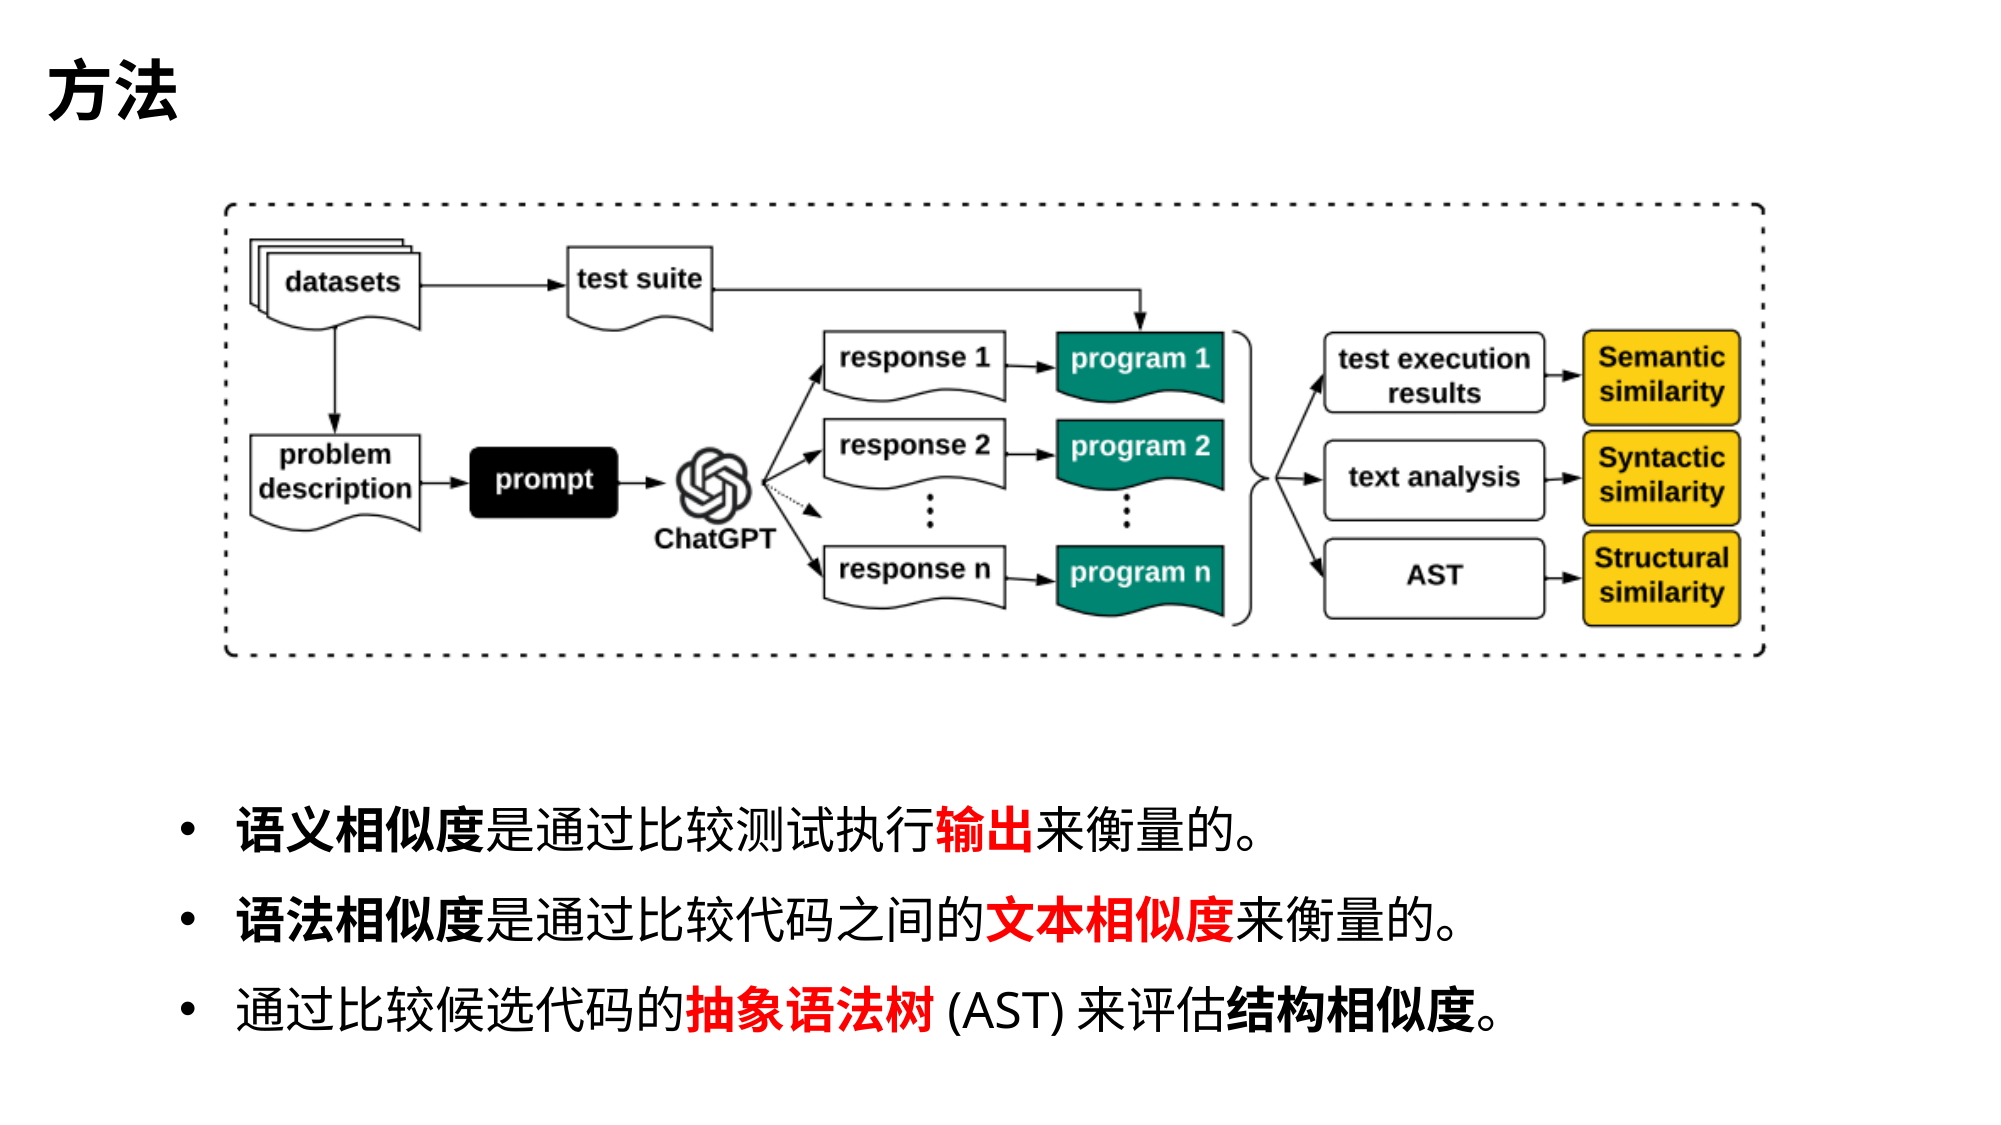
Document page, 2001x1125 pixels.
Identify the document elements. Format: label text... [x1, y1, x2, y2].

text_box 语义相似度是通过比较测试执行输出来衡量的。 语法相似度是通过比较代码之间的文本相似度来衡量的。 通过比较候选代码的抽象语法树(AST)来评估结构相似度。 [164, 761, 1796, 1046]
text_box 方法 [32, 41, 512, 137]
picture [204, 188, 1796, 687]
